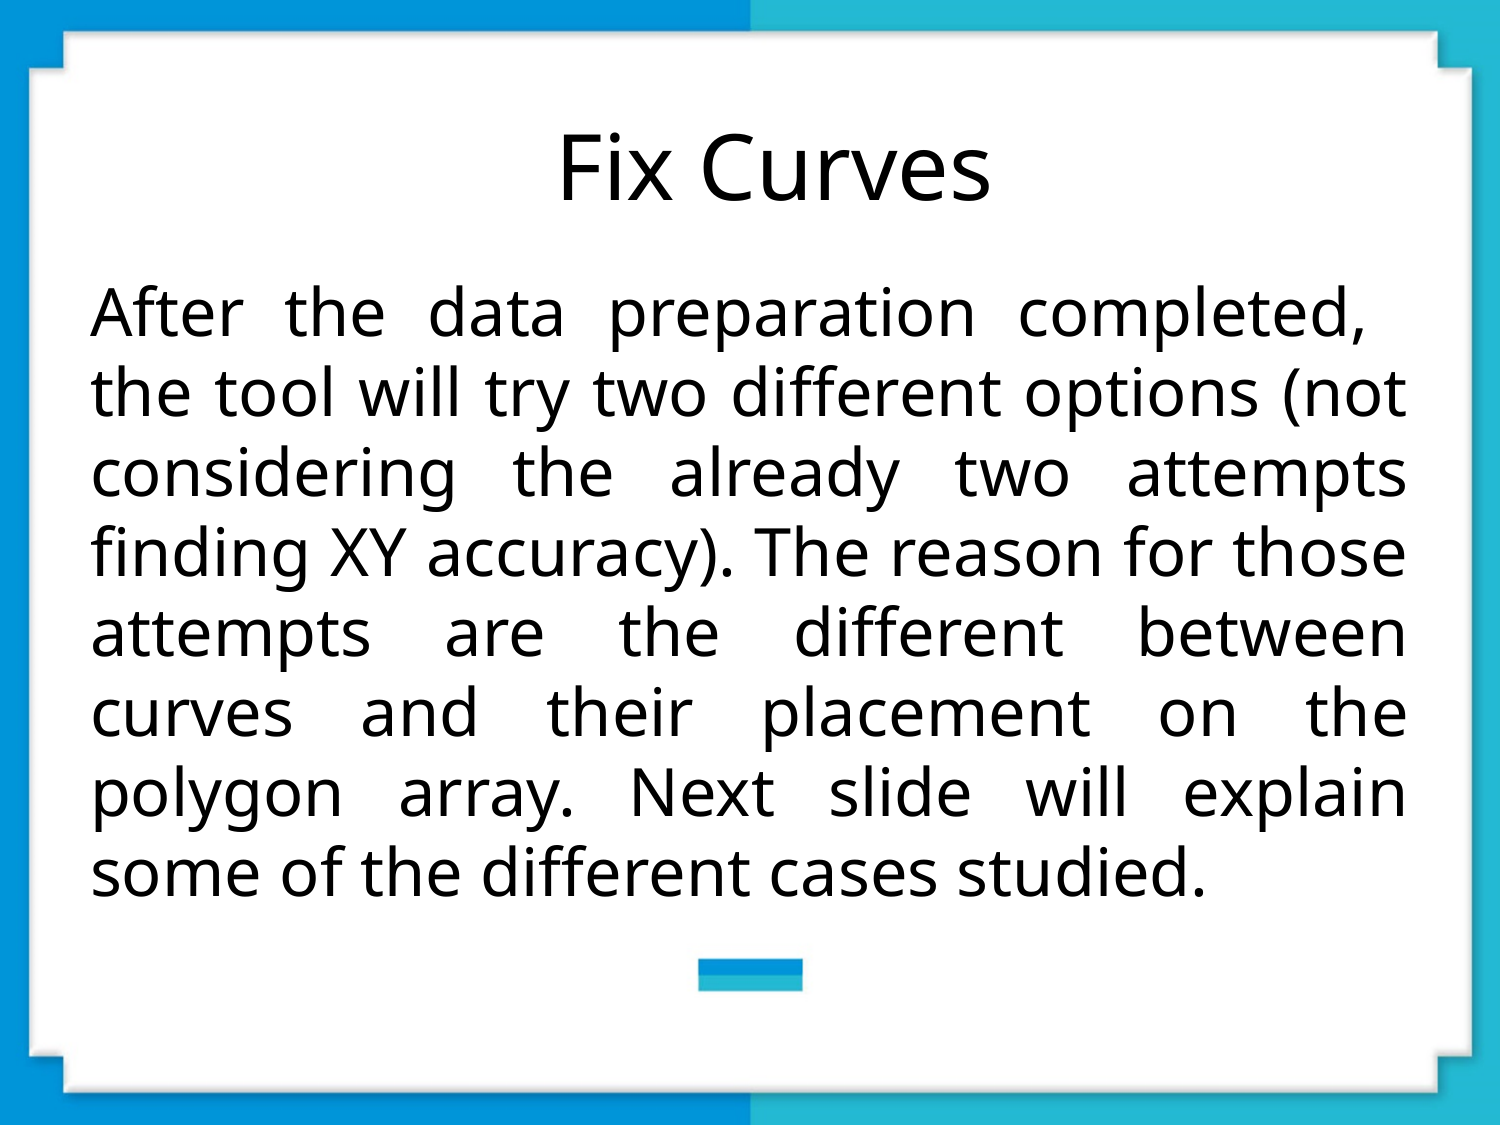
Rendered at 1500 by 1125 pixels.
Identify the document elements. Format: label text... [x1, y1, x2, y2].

text_box Fix Curves [99, 70, 1450, 258]
list After the data preparation completed, the tool will try two different options (not considering the already two attempts finding XY accuracy). The reason for those attempts are the different between curves and their placement on the polygon array. Next slide will explain some of the different cases studied. [75, 262, 1425, 1005]
picture [29, 0, 1500, 1125]
